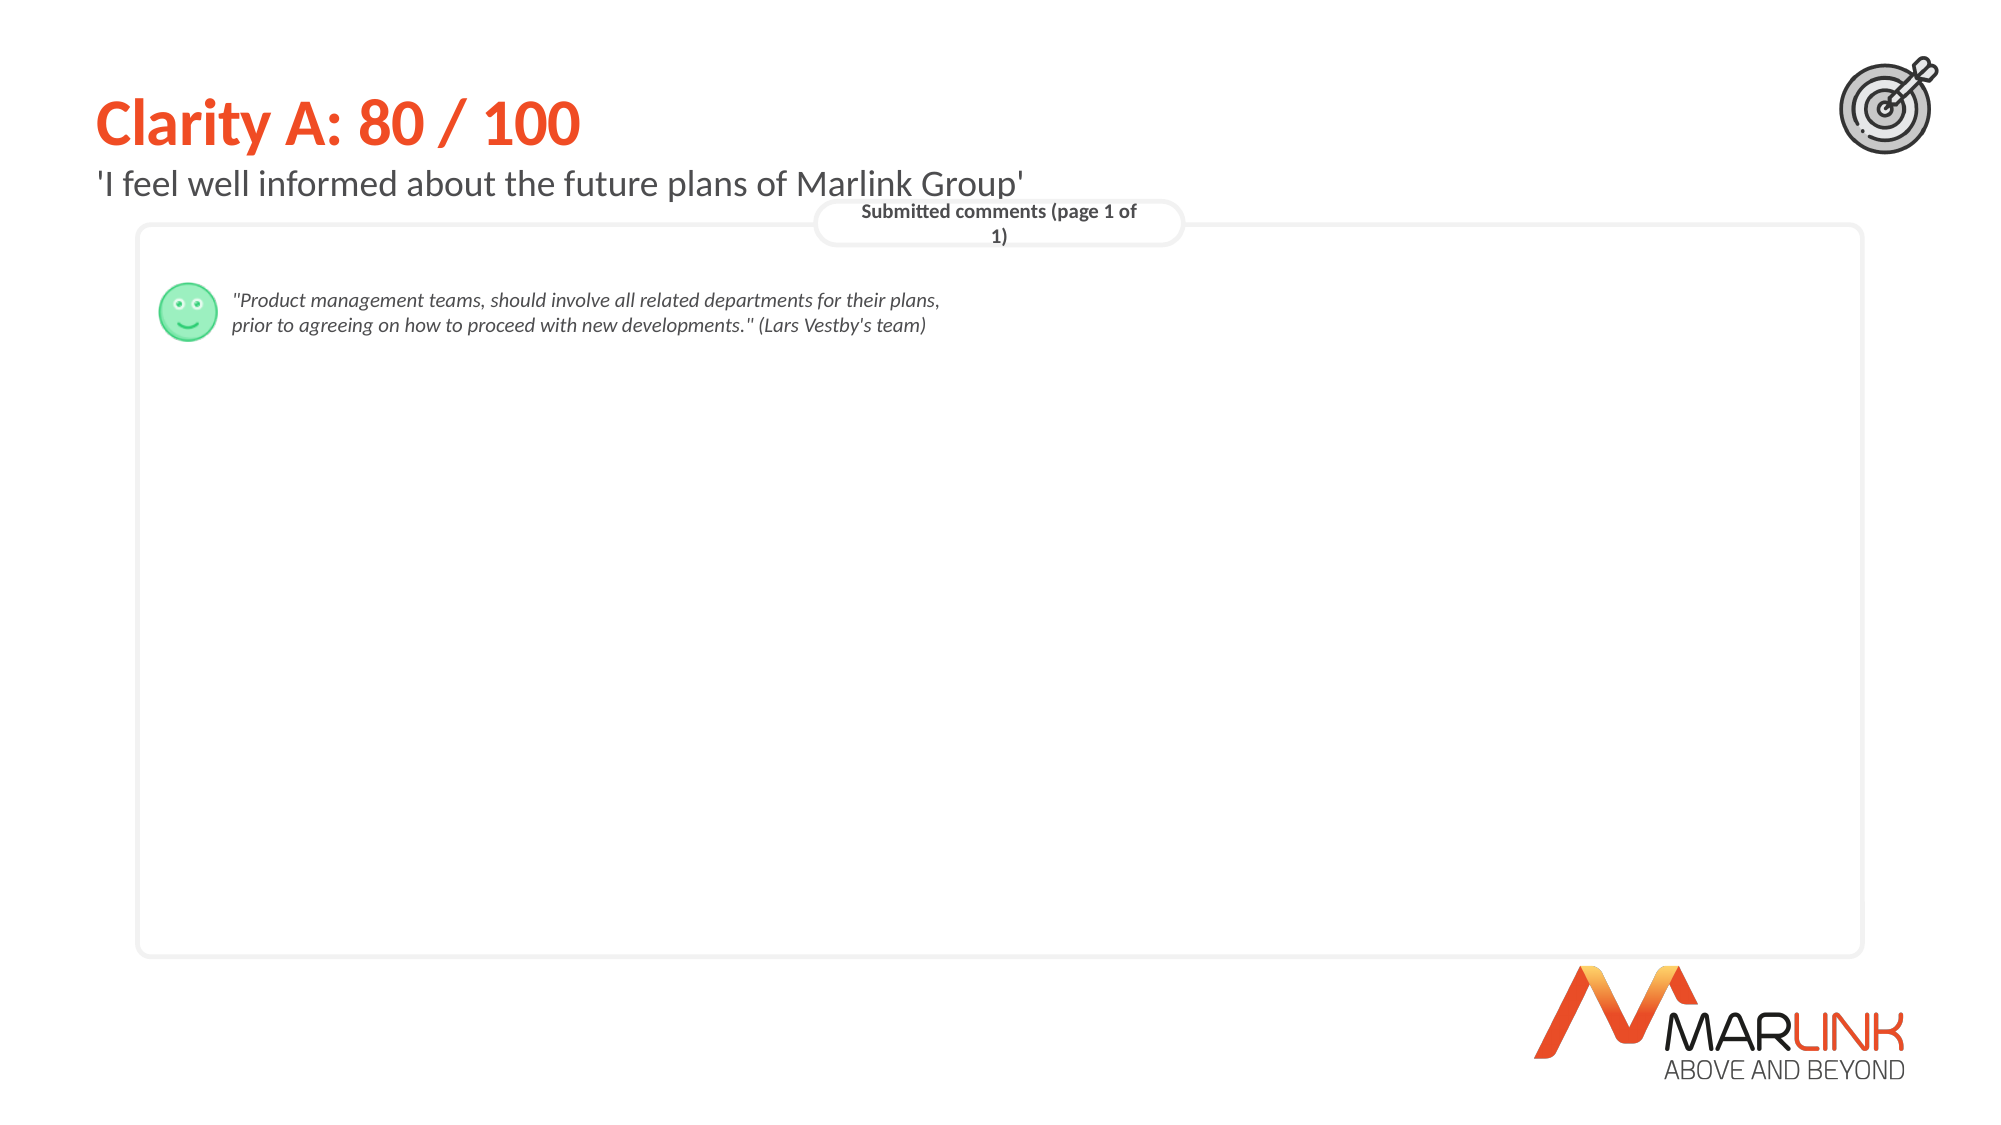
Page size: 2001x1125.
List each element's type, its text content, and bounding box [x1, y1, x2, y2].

text_box [136, 223, 1864, 958]
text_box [158, 261, 950, 363]
text_box Submitted comments (page 1 of 1) [814, 200, 1185, 247]
picture [1837, 54, 1940, 156]
picture [1508, 942, 1930, 1103]
text_box 'I feel well informed about the future plans of Marlink Group' [96, 147, 1903, 201]
title Clarity A: 80 / 100 [96, 18, 1903, 147]
